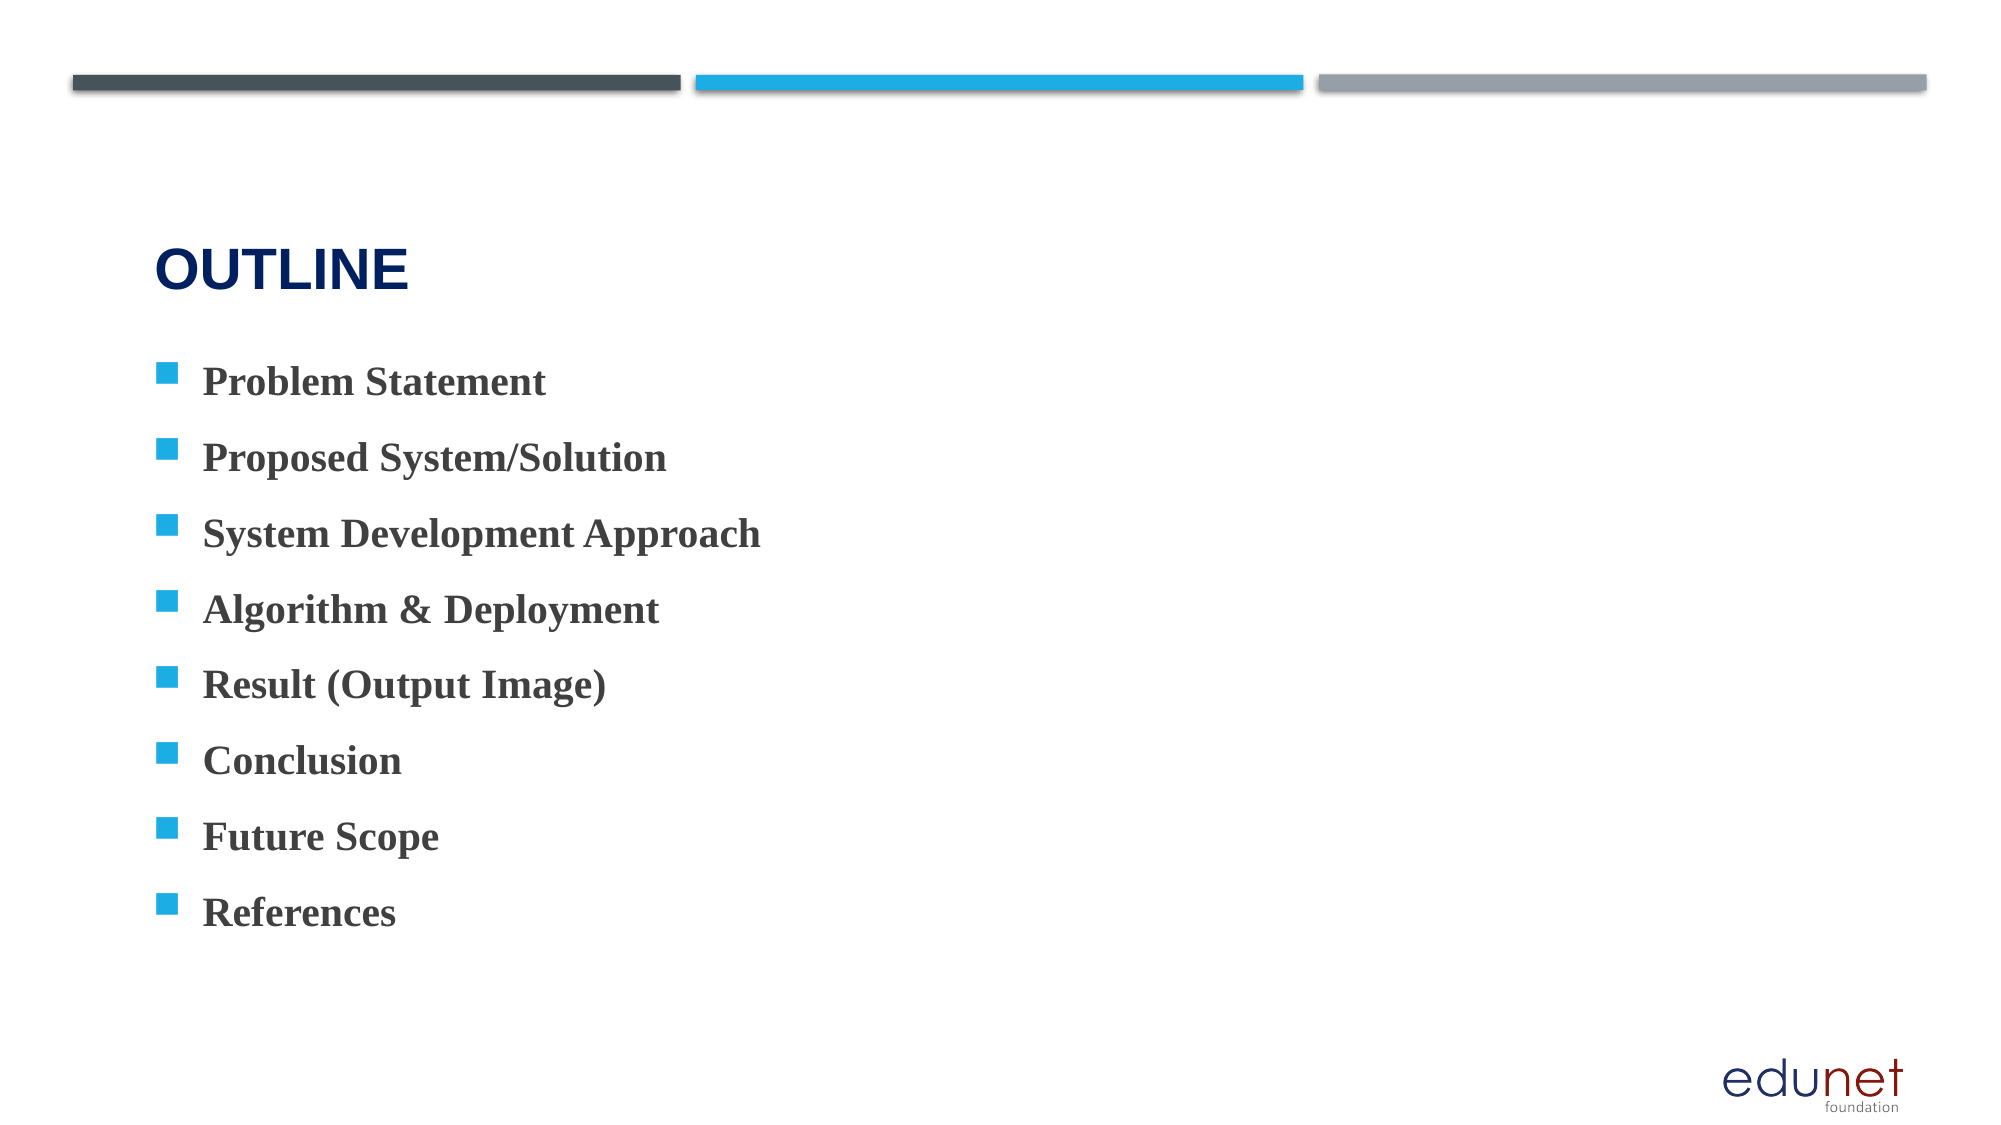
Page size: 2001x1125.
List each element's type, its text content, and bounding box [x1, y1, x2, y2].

list Problem Statement Proposed System/Solution System Development Approach Algorithm & Deployment Result (Output Image) Conclusion Future Scope References [137, 265, 1945, 1125]
title OUTLINE [139, 91, 1865, 265]
